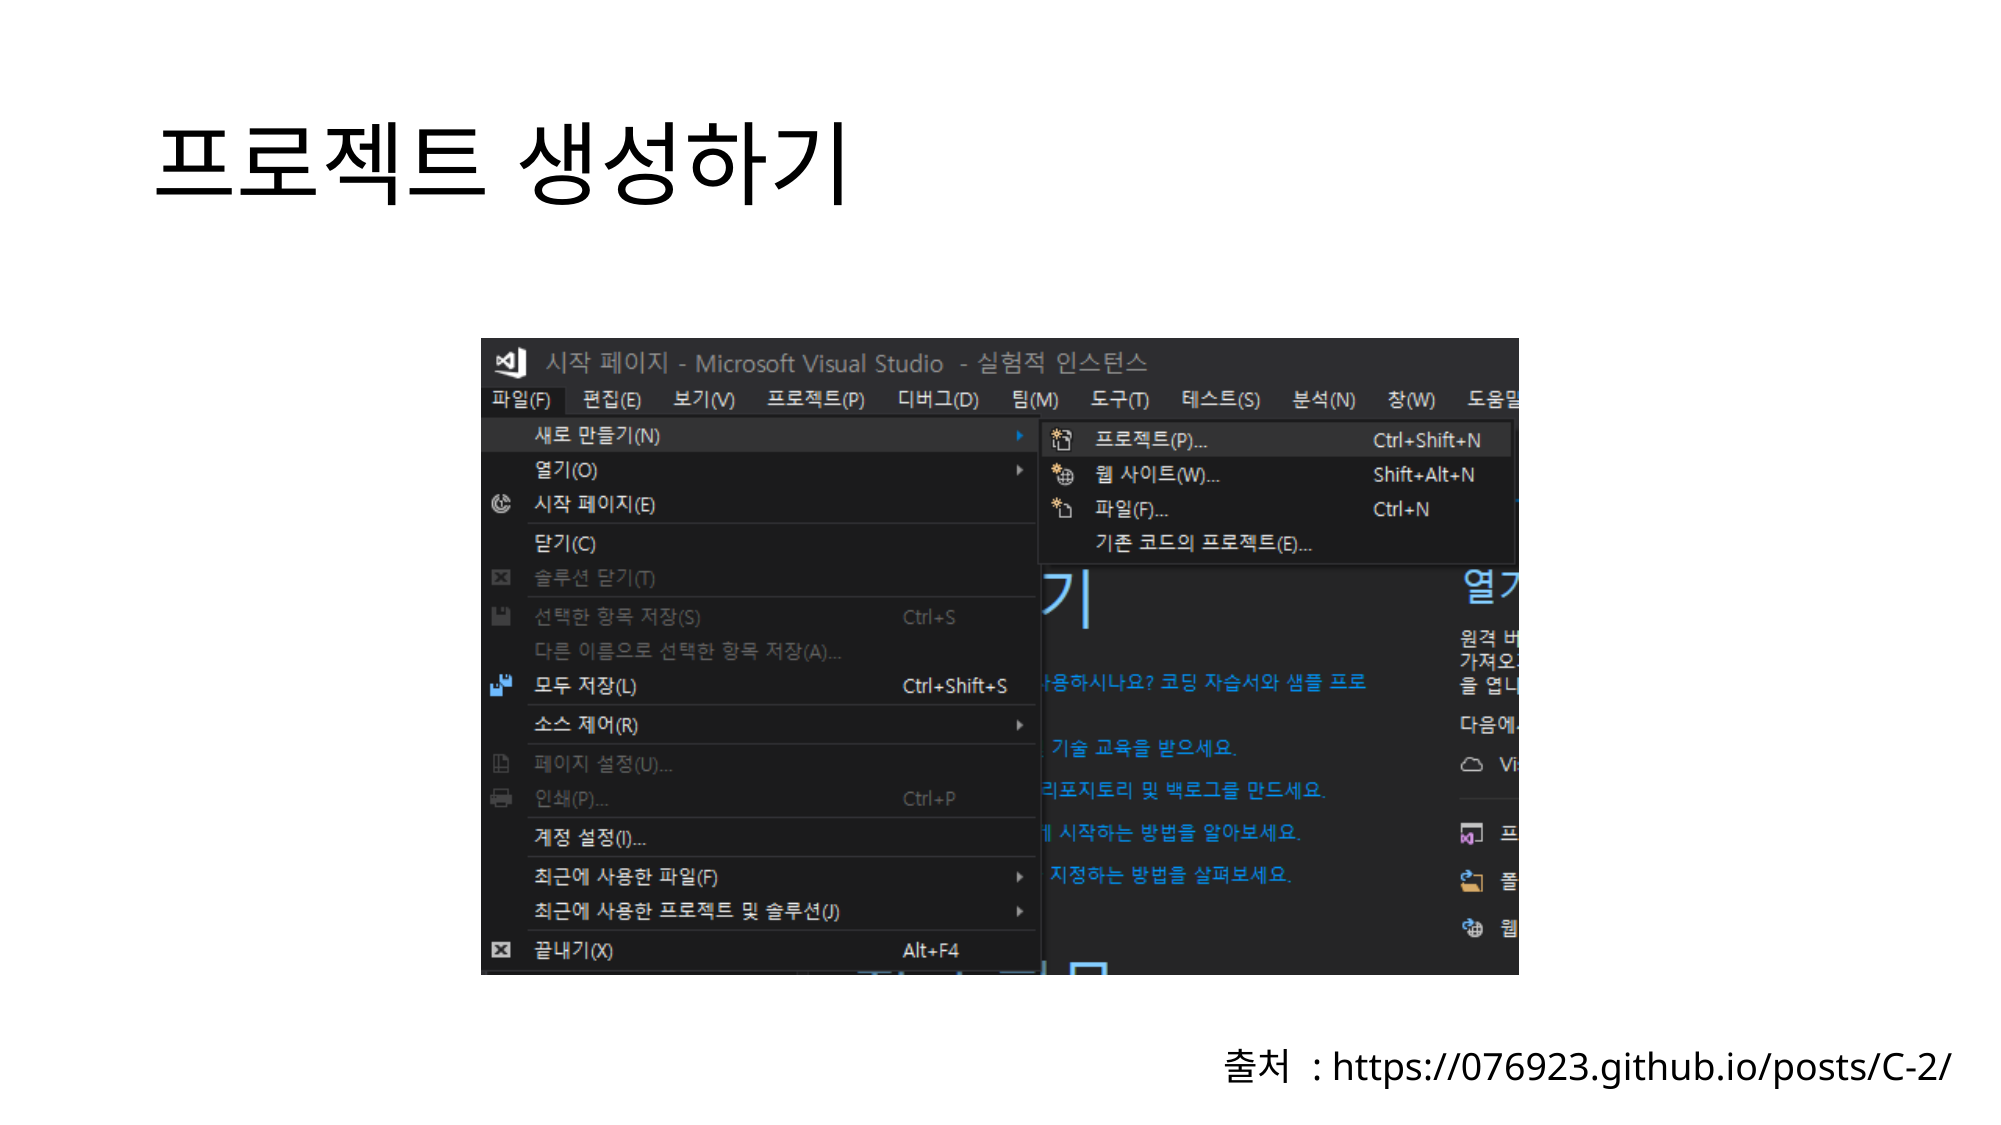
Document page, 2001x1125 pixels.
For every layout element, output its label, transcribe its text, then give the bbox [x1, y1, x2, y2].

text_box 출처 : https://076923.github.io/posts/C-2/ [1208, 1035, 1968, 1096]
title 프로젝트 생성하기 [137, 59, 1863, 278]
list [481, 338, 1519, 975]
